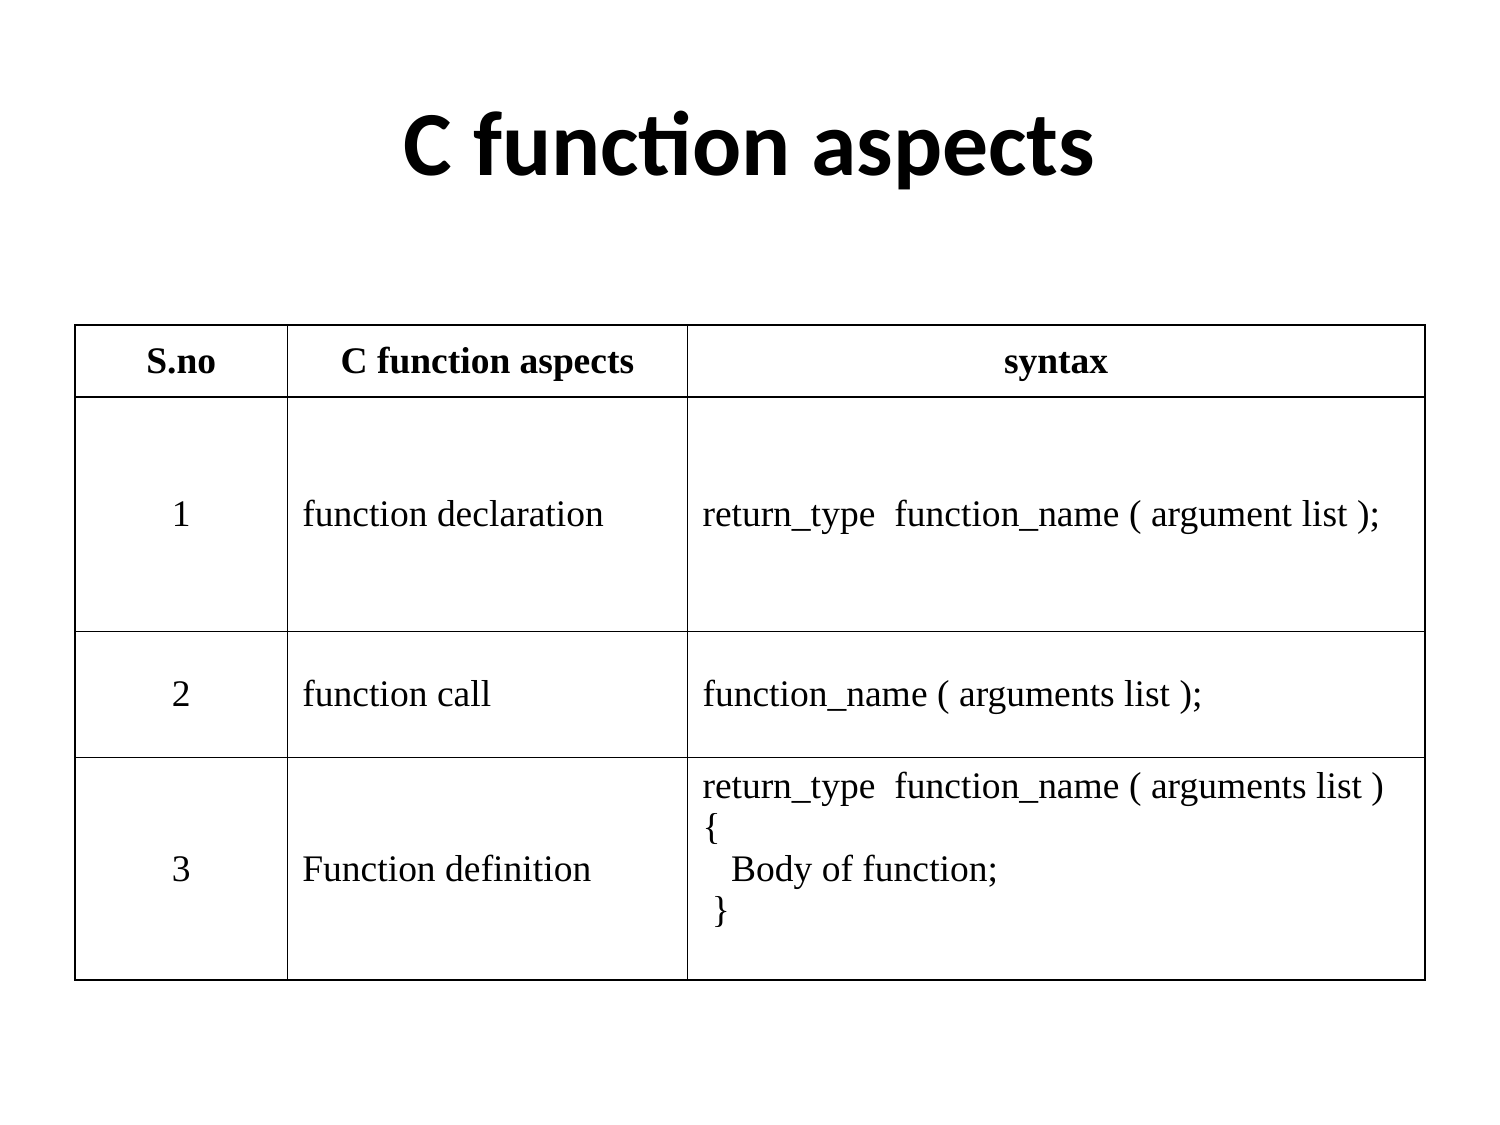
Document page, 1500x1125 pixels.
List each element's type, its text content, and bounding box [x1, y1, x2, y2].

table_cell Function definition [288, 758, 687, 979]
table_header C function aspects [288, 326, 687, 396]
table_cell 1 [76, 398, 287, 631]
title C function aspects [75, 45, 1425, 233]
table_cell 3 [76, 758, 287, 979]
table_header S.no [76, 326, 287, 396]
table_cell function declaration [288, 398, 687, 631]
table_cell 2 [76, 632, 287, 757]
table_cell return_type function_name ( arguments list ) { Body of function; } [688, 758, 1424, 979]
table_cell function call [288, 632, 687, 757]
table_cell return_type function_name ( argument list ); [688, 398, 1424, 631]
table_header syntax [688, 326, 1424, 396]
table_cell function_name ( arguments list ); [688, 632, 1424, 757]
